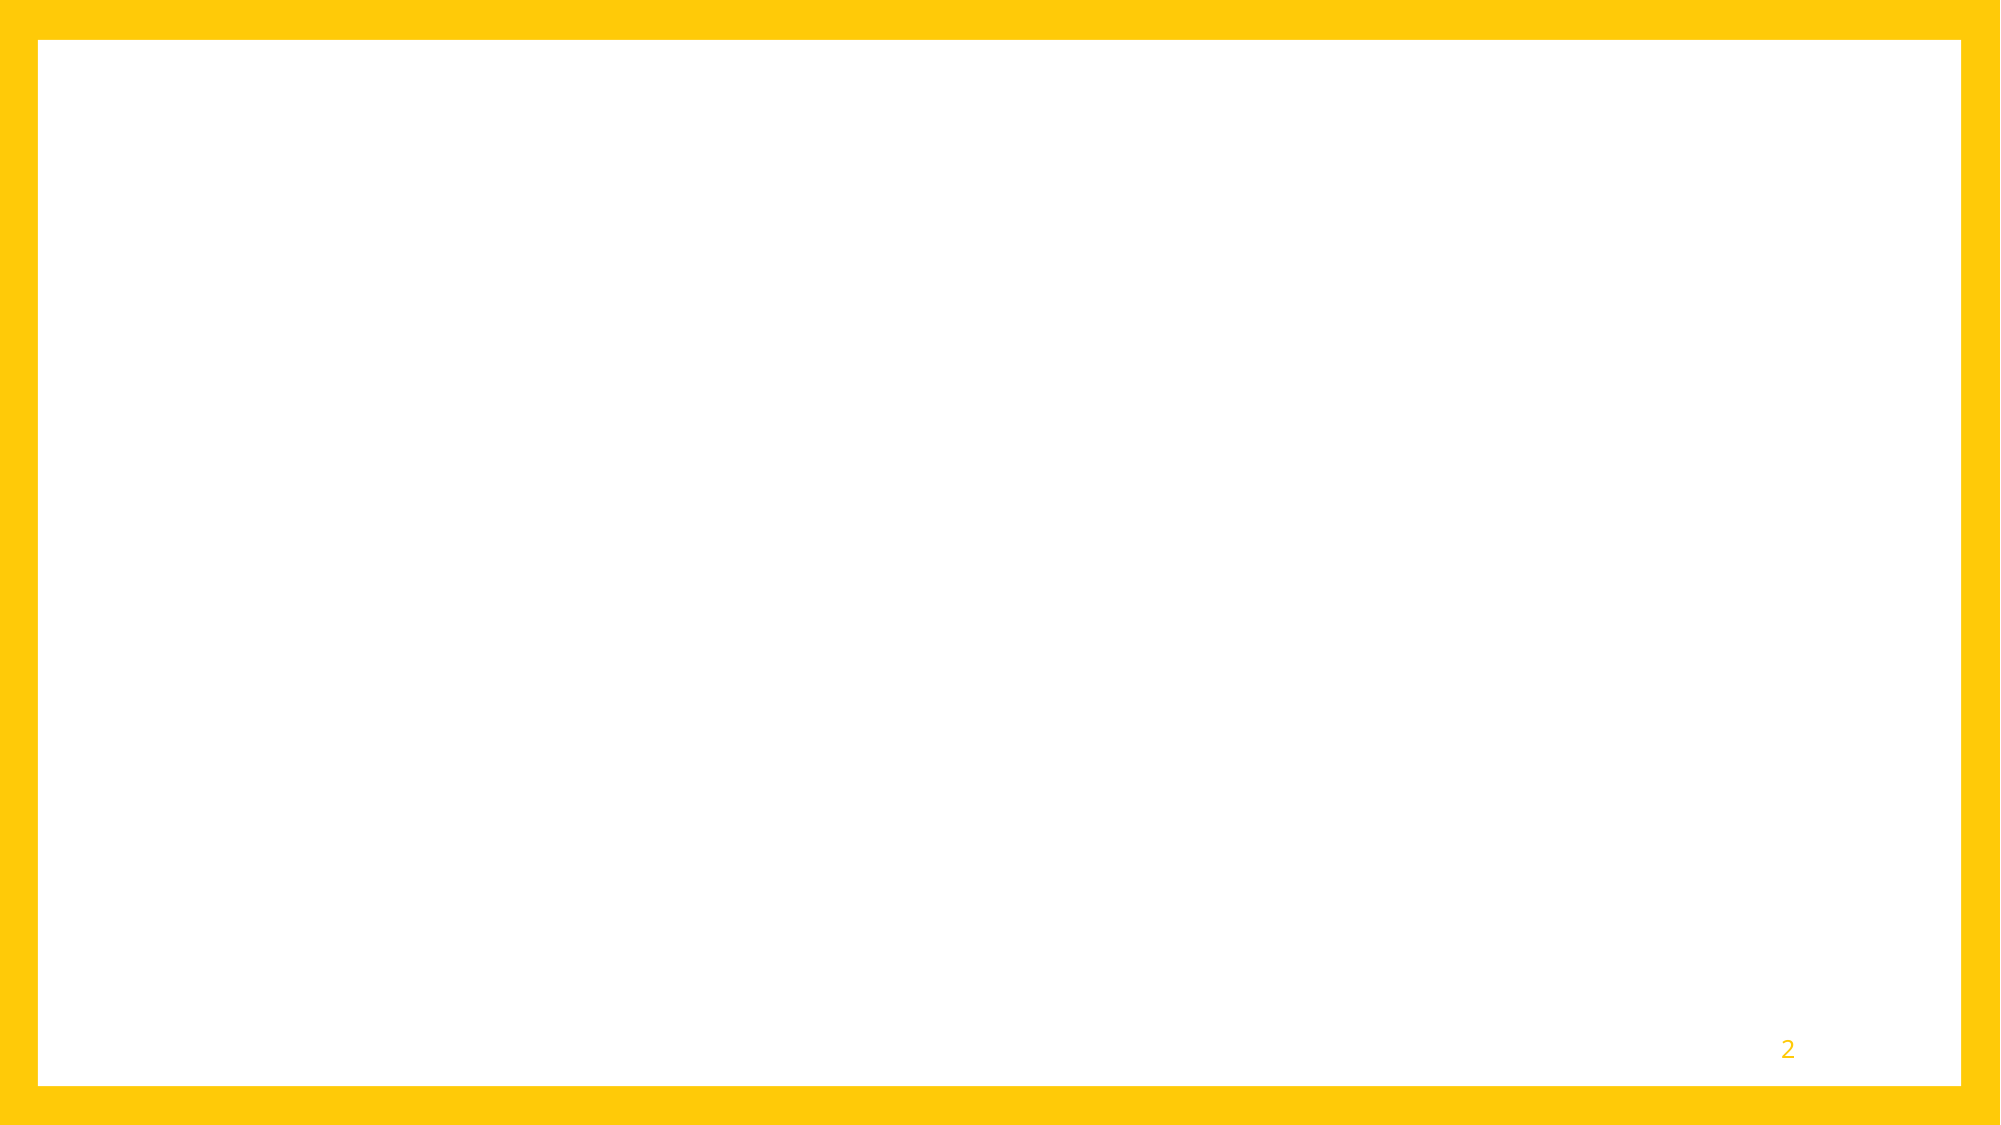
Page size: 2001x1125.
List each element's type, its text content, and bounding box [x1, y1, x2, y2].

slide_number 2 [1530, 1020, 1811, 1081]
